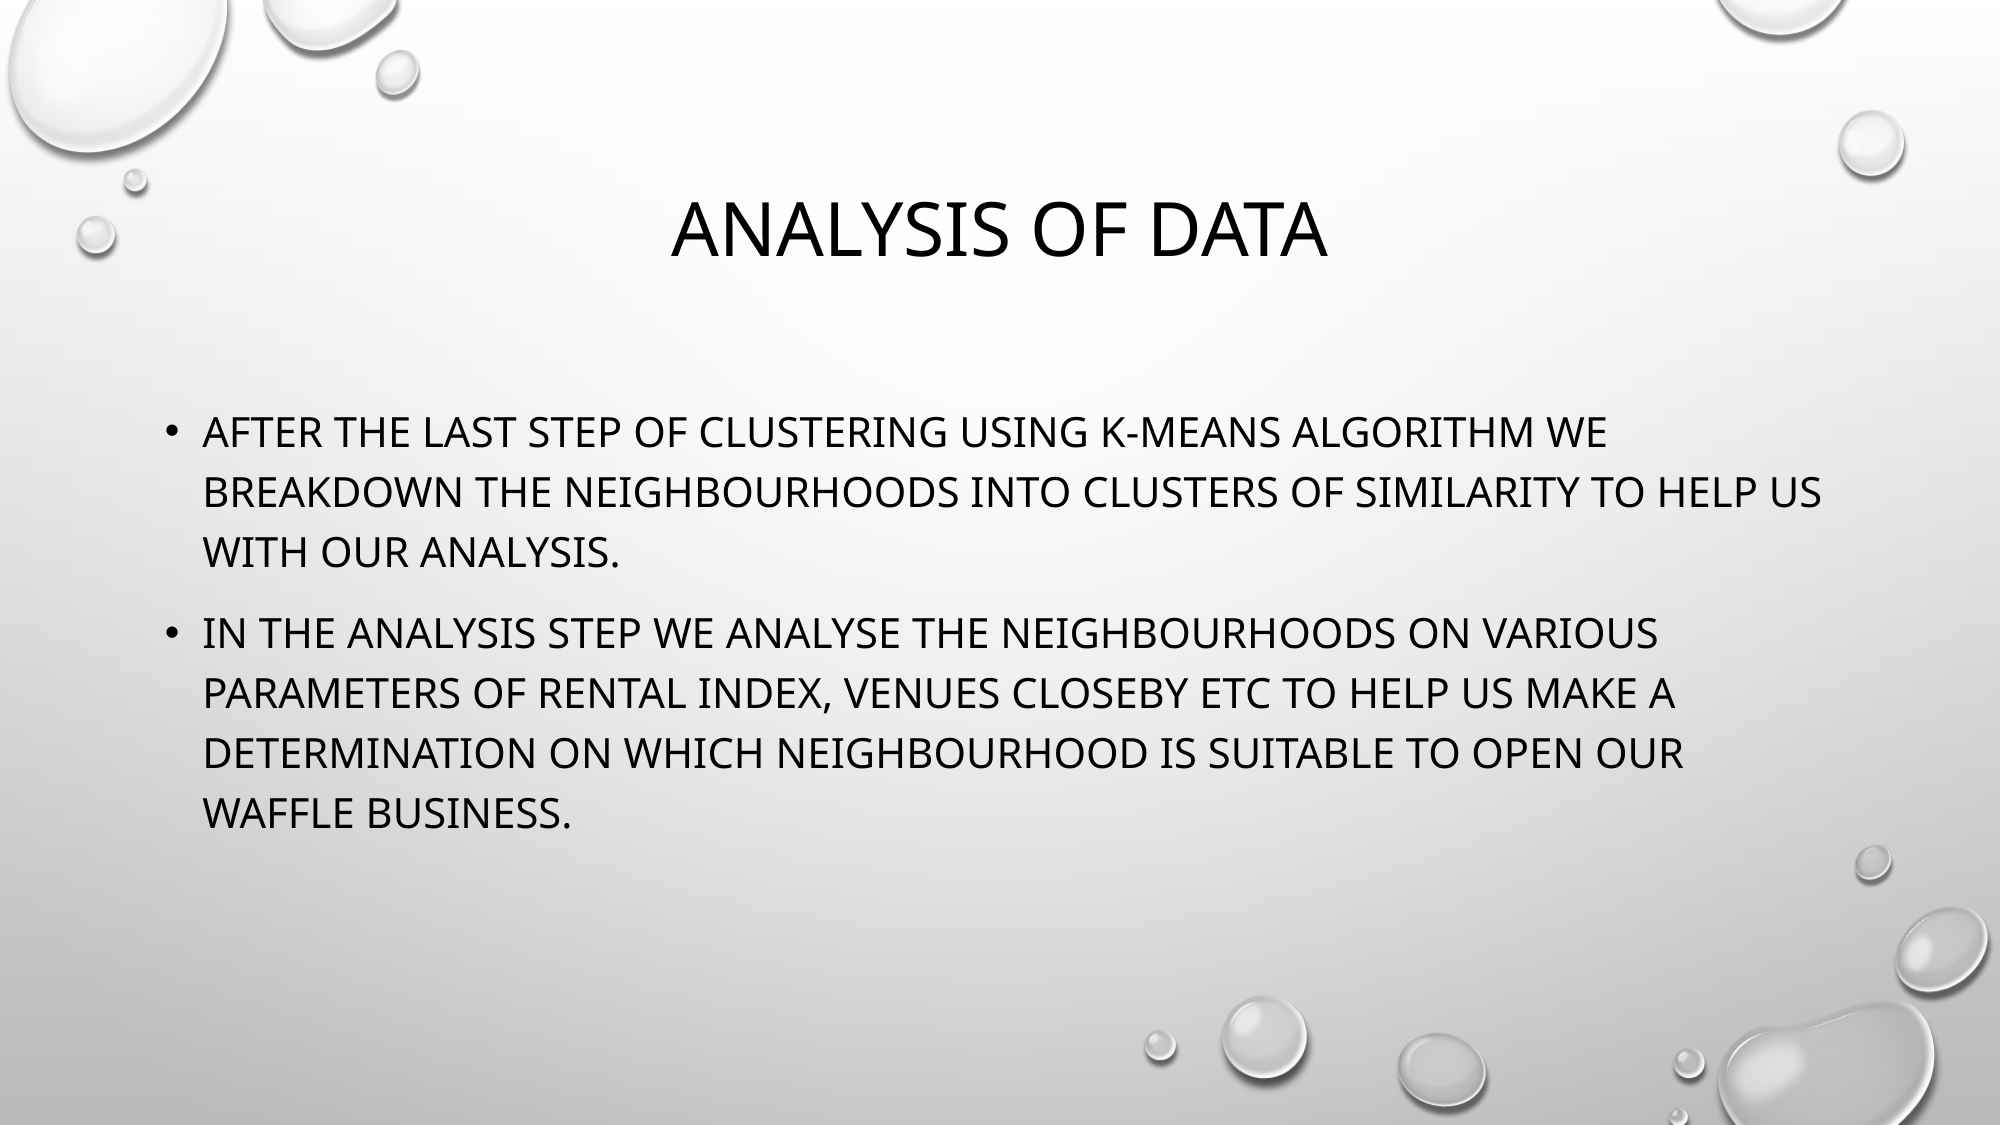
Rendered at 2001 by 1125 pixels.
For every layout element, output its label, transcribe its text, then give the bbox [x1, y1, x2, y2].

title Analysis of data [149, 101, 1851, 364]
list After the last step of clustering using k-means algorithm we breakdown the neighbourhoods into clusters of similarity to help us with our analysis. In the analysis step we analyse the neighbourhoods on various parameters of rental index, venues closeby etc to help us make a determination on which neighbourhood is suitable to open our waffle business. [149, 388, 1850, 950]
picture [0, 0, 2000, 1125]
